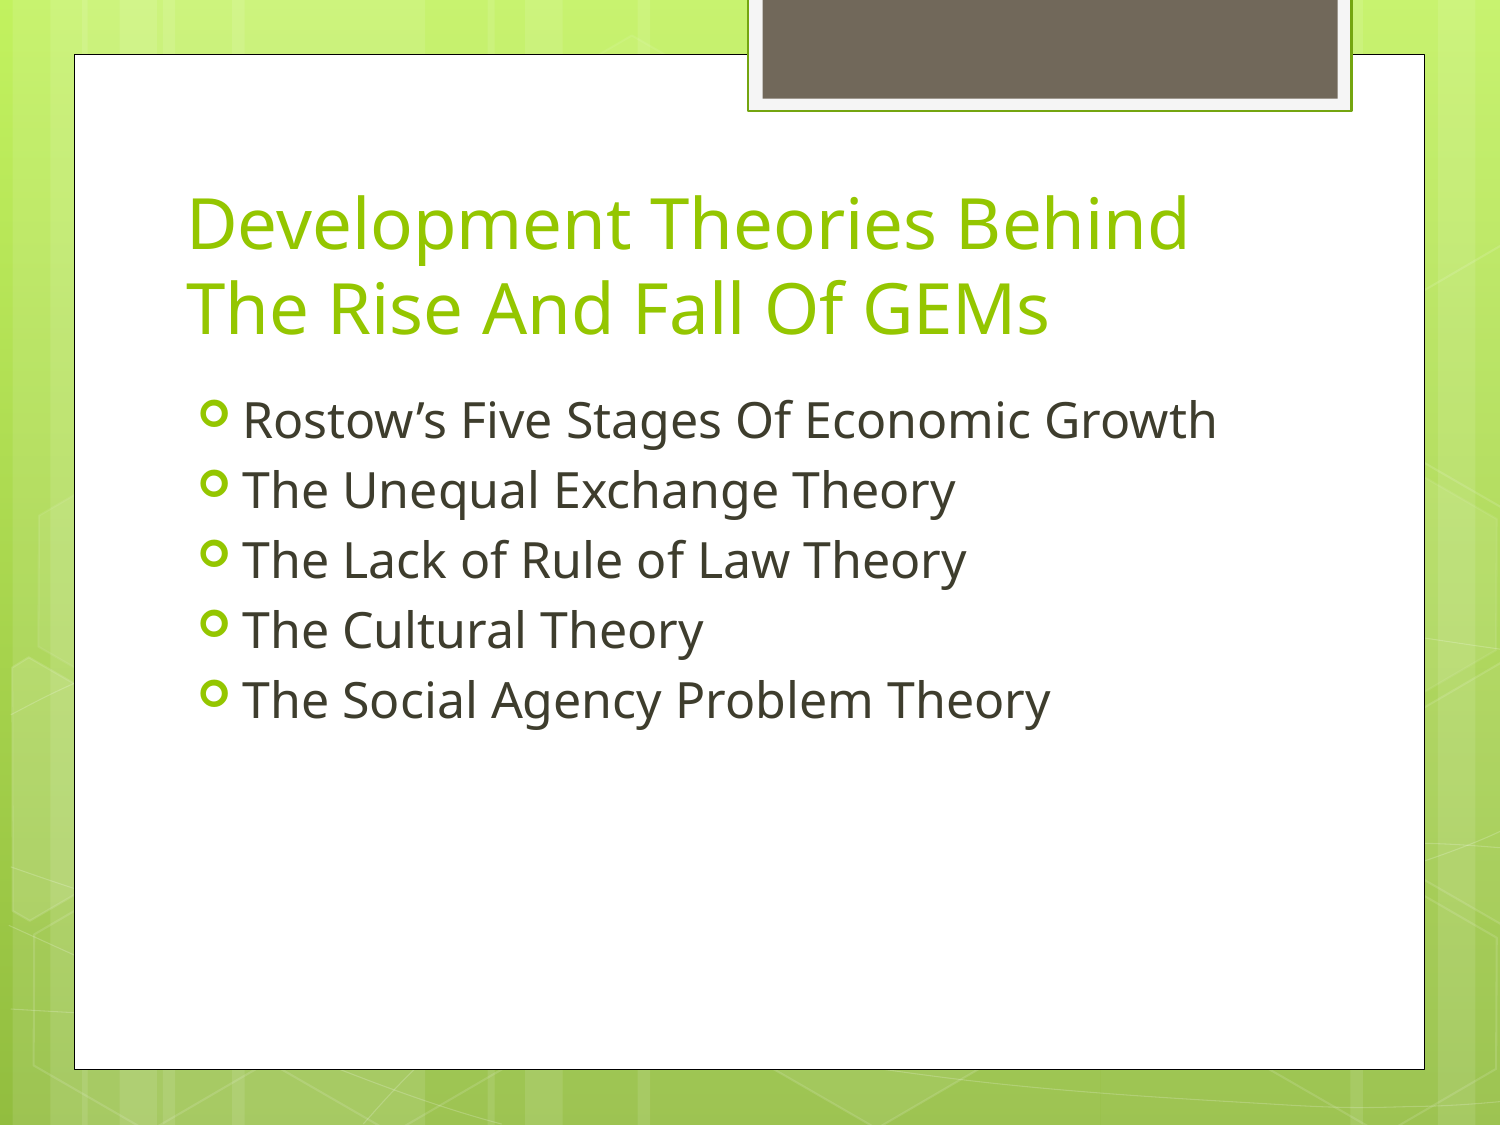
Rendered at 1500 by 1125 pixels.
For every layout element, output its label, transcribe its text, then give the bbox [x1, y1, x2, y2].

list Rostow’s Five Stages Of Economic Growth The Unequal Exchange Theory The Lack of Rule of Law Theory The Cultural Theory The Social Agency Problem Theory [171, 381, 1283, 957]
title Development Theories Behind The Rise And Fall Of GEMs [171, 168, 1324, 357]
